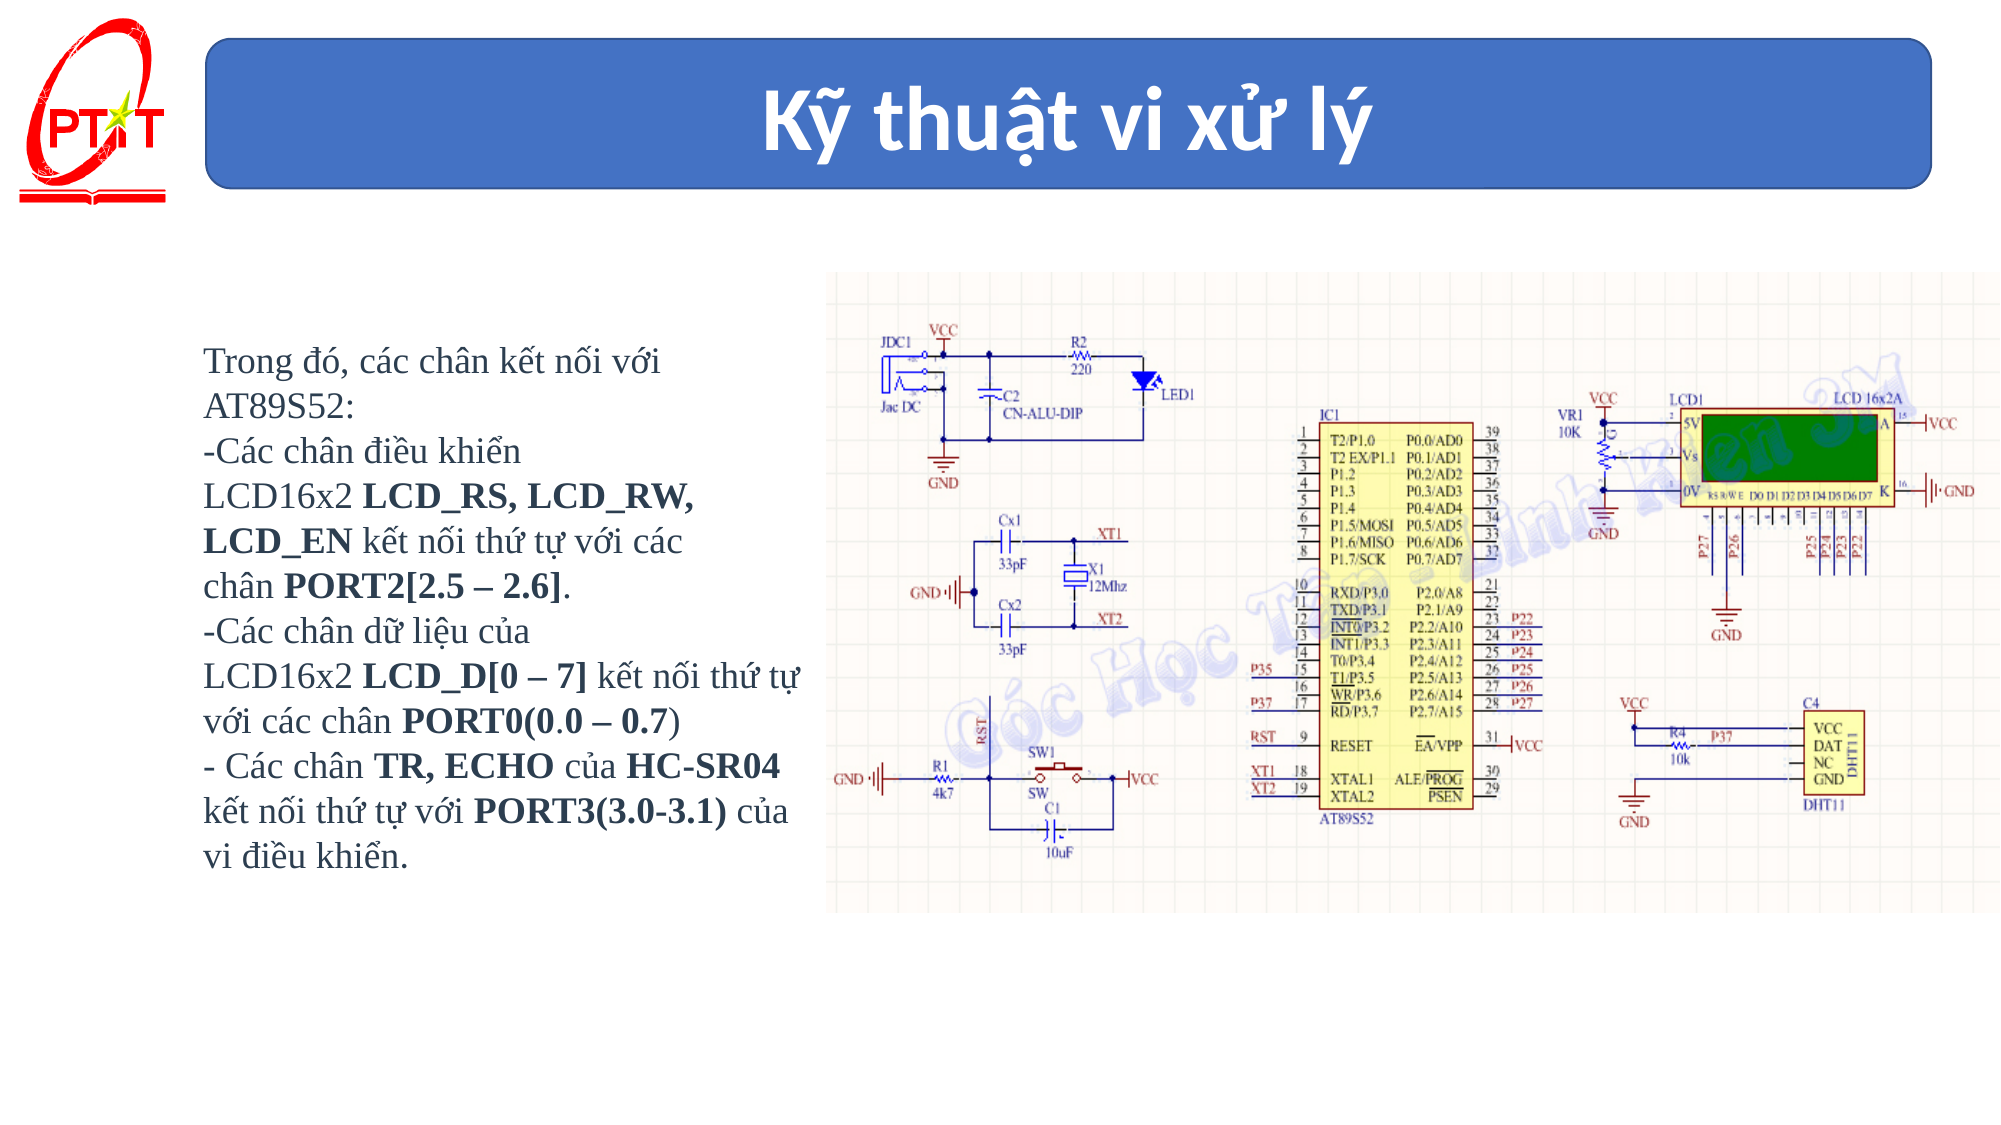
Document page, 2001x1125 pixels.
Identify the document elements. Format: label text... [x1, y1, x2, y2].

picture [826, 272, 2000, 913]
text_box Trong đó, các chân kết nối với AT89S52: -Các chân điều khiển LCD16x2 LCD_RS, LCD_RW, LCD_EN kết nối thứ tự với các chân PORT2[2.5 – 2.6].​ -Các chân dữ liệu của LCD16x2 LCD_D[0 – 7] kết nối thứ tự với các chân PORT0(0.0 – 0.7)​ - Các chân TR, ECHO của HC-SR04 kết nối thứ tự với PORT3(3.0-3.1) của vi điều khiển. [188, 328, 820, 884]
picture [0, 1, 189, 217]
text_box Kỹ thuật vi xử lý [205, 37, 1933, 190]
